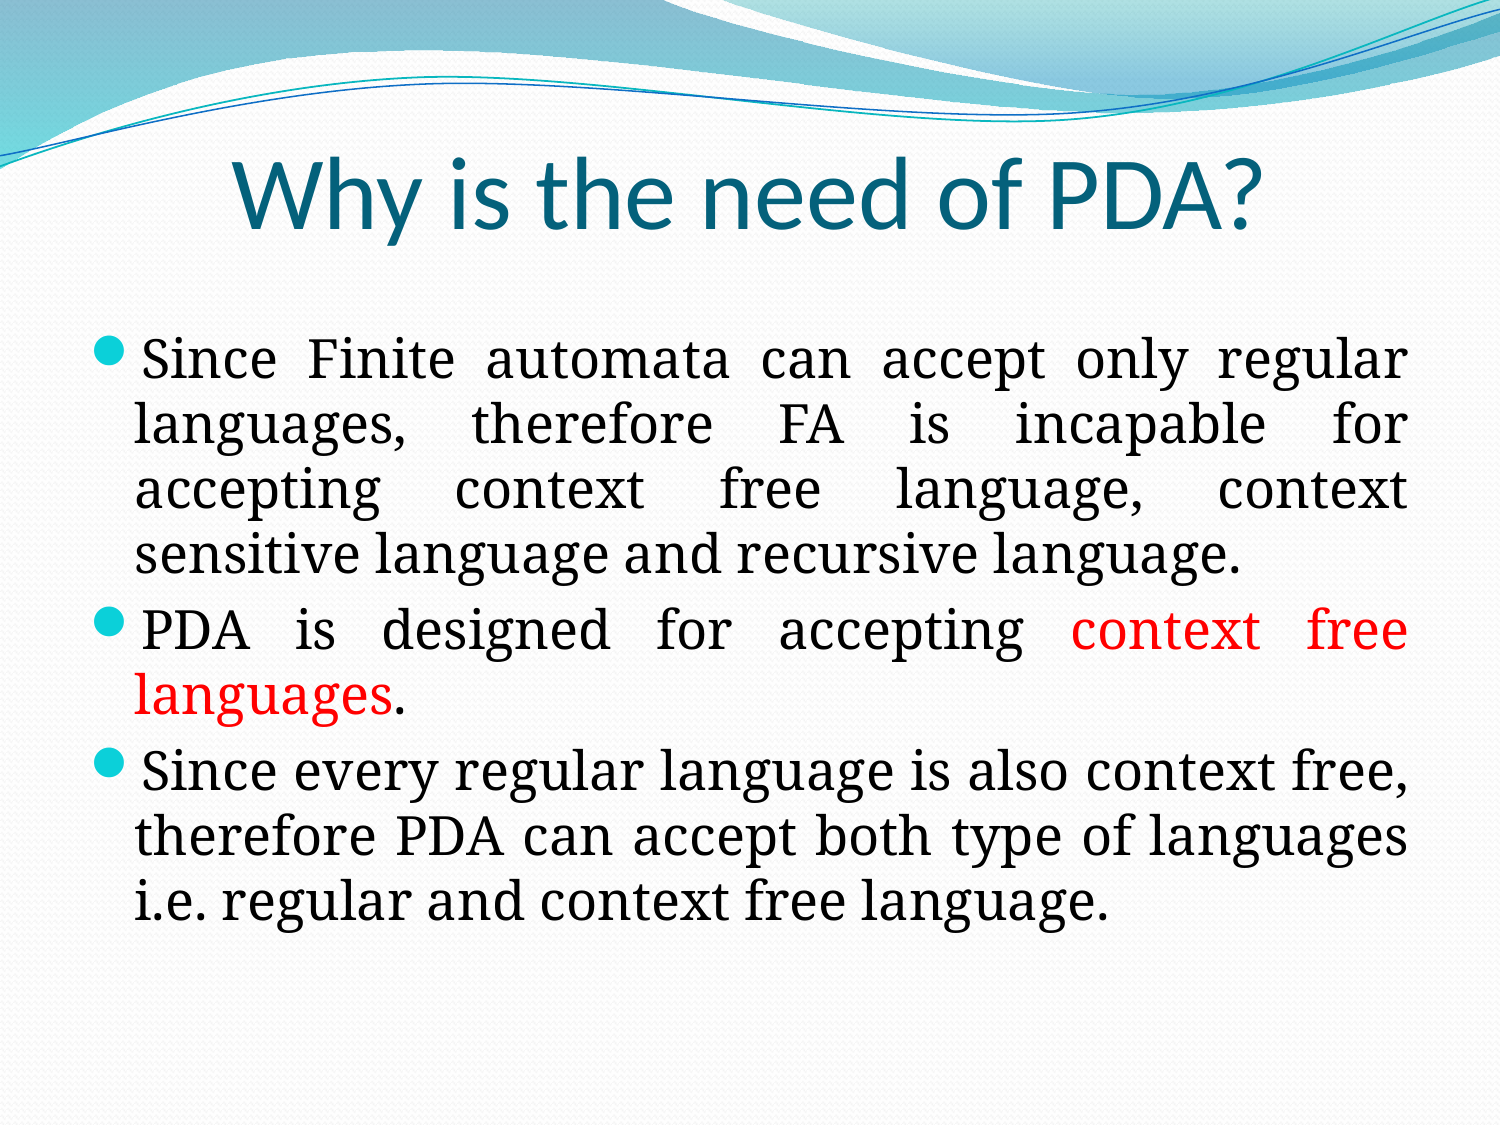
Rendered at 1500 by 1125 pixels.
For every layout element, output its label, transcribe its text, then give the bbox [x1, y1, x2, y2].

title Why is the need of PDA? [75, 115, 1425, 250]
list Since Finite automata can accept only regular languages, therefore FA is incapable for accepting context free language, context sensitive language and recursive language. PDA is designed for accepting context free languages. Since every regular language is also context free, therefore PDA can accept both type of languages i.e. regular and context free language. [75, 317, 1425, 1038]
